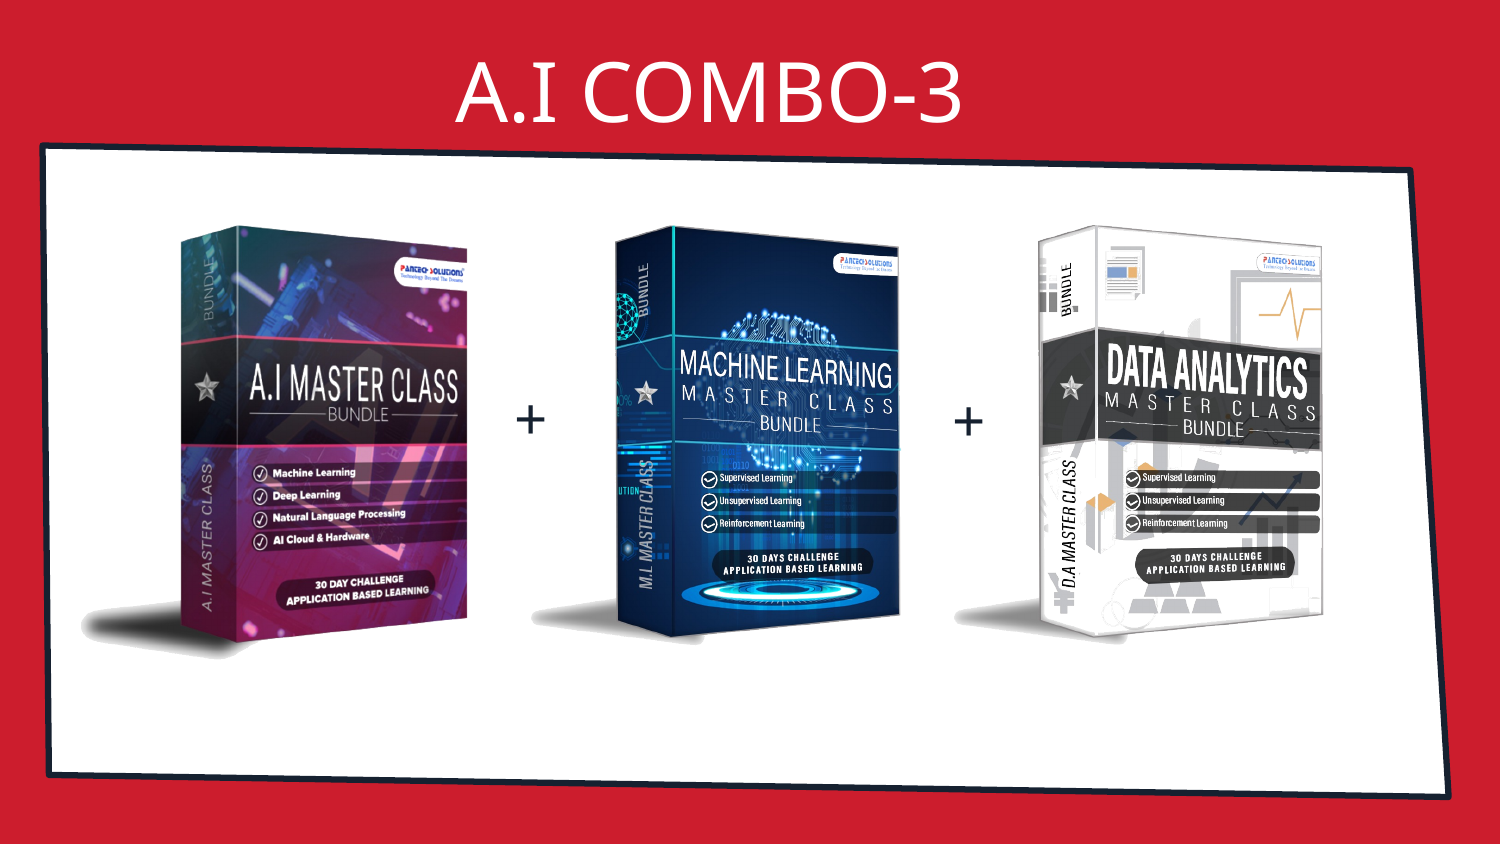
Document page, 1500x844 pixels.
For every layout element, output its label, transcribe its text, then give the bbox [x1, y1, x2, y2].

picture [79, 200, 1412, 663]
text_box [42, 145, 1449, 798]
title A.I COMBO-3 [356, 19, 1065, 158]
